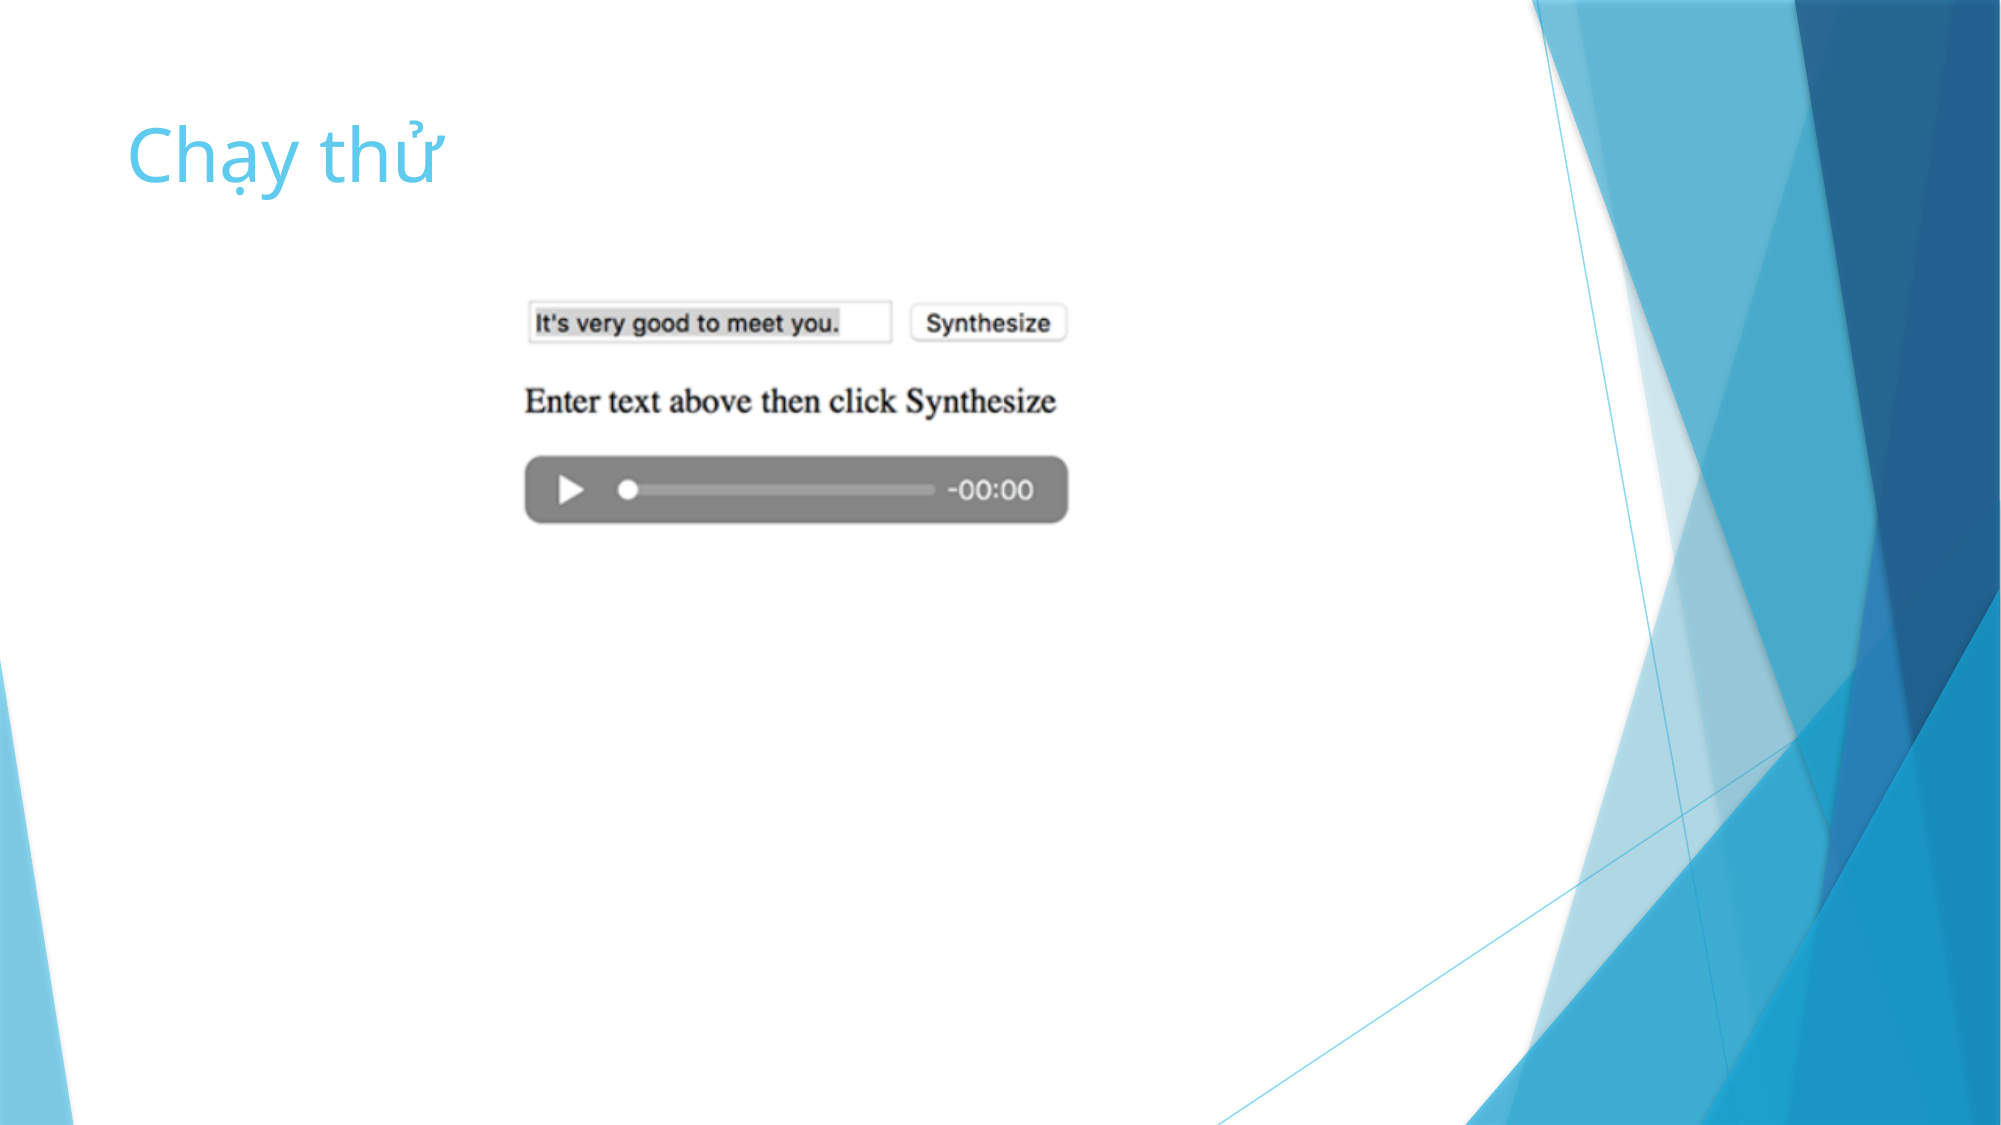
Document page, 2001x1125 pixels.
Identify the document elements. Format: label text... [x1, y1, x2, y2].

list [503, 272, 1129, 544]
title Chạy thử [111, 99, 1522, 317]
